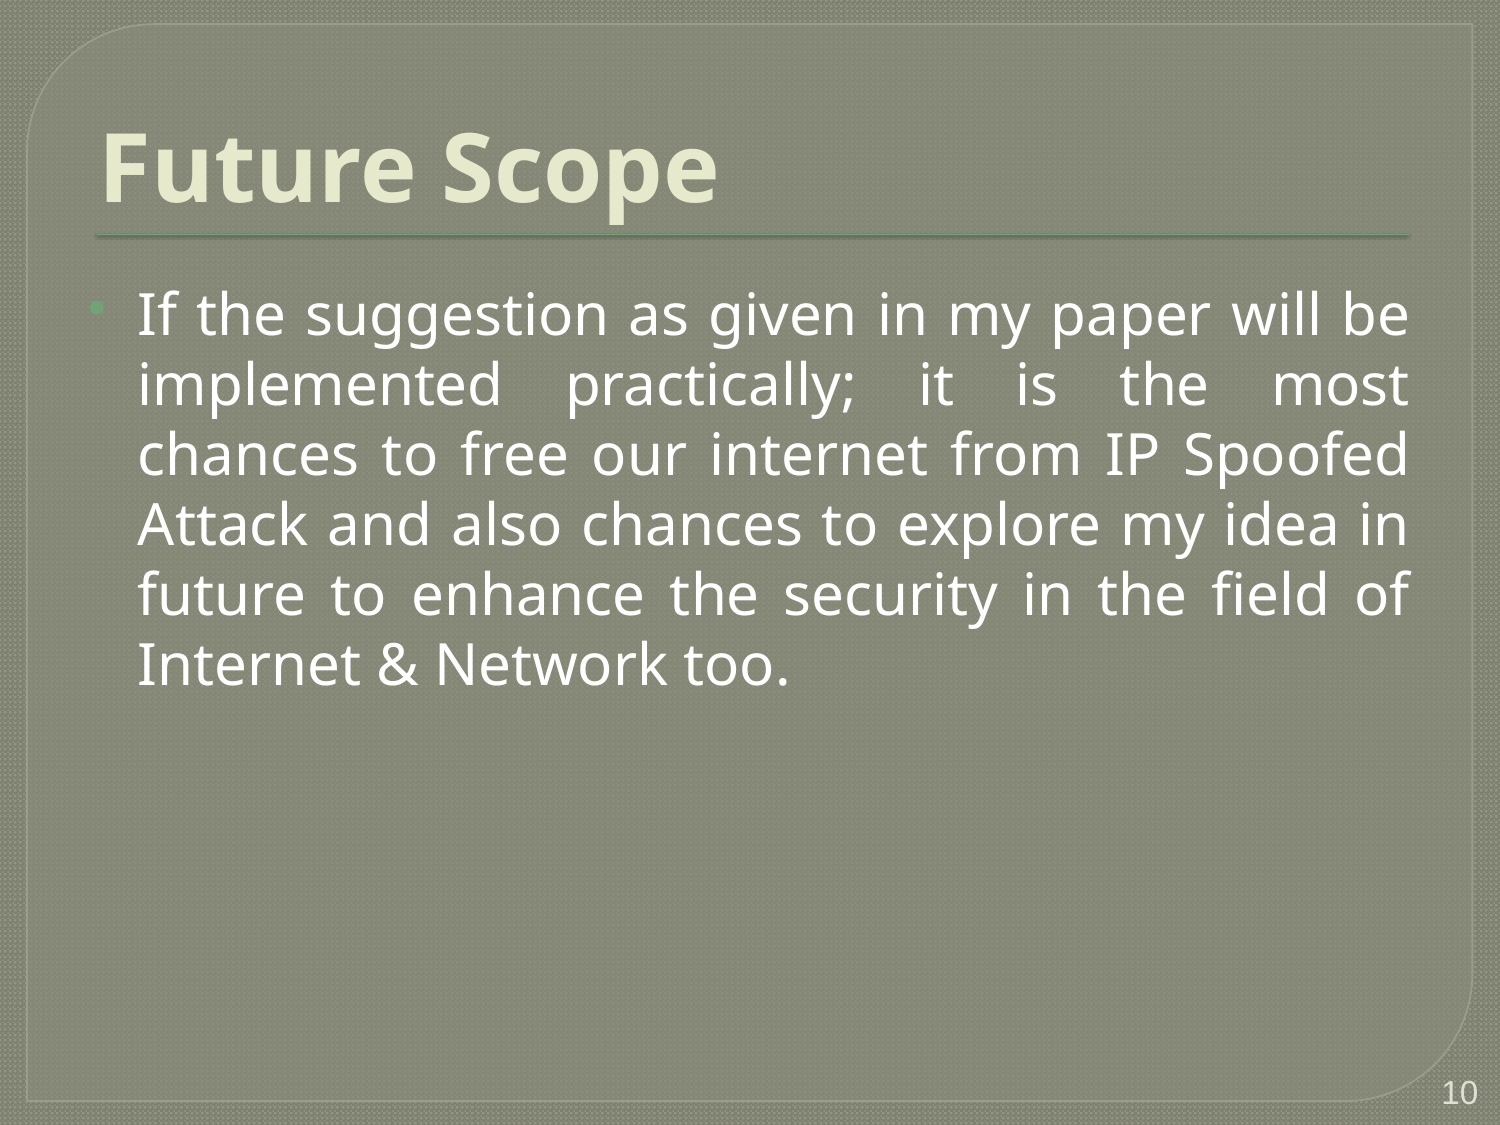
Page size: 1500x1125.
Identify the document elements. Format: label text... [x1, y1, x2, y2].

list If the suggestion as given in my paper will be implemented practically; it is the most chances to free our internet from IP Spoofed Attack and also chances to explore my idea in future to enhance the security in the field of Internet & Network too. [74, 269, 1426, 1013]
title Future Scope [75, 41, 1425, 230]
slide_number 10 [1417, 1068, 1494, 1114]
